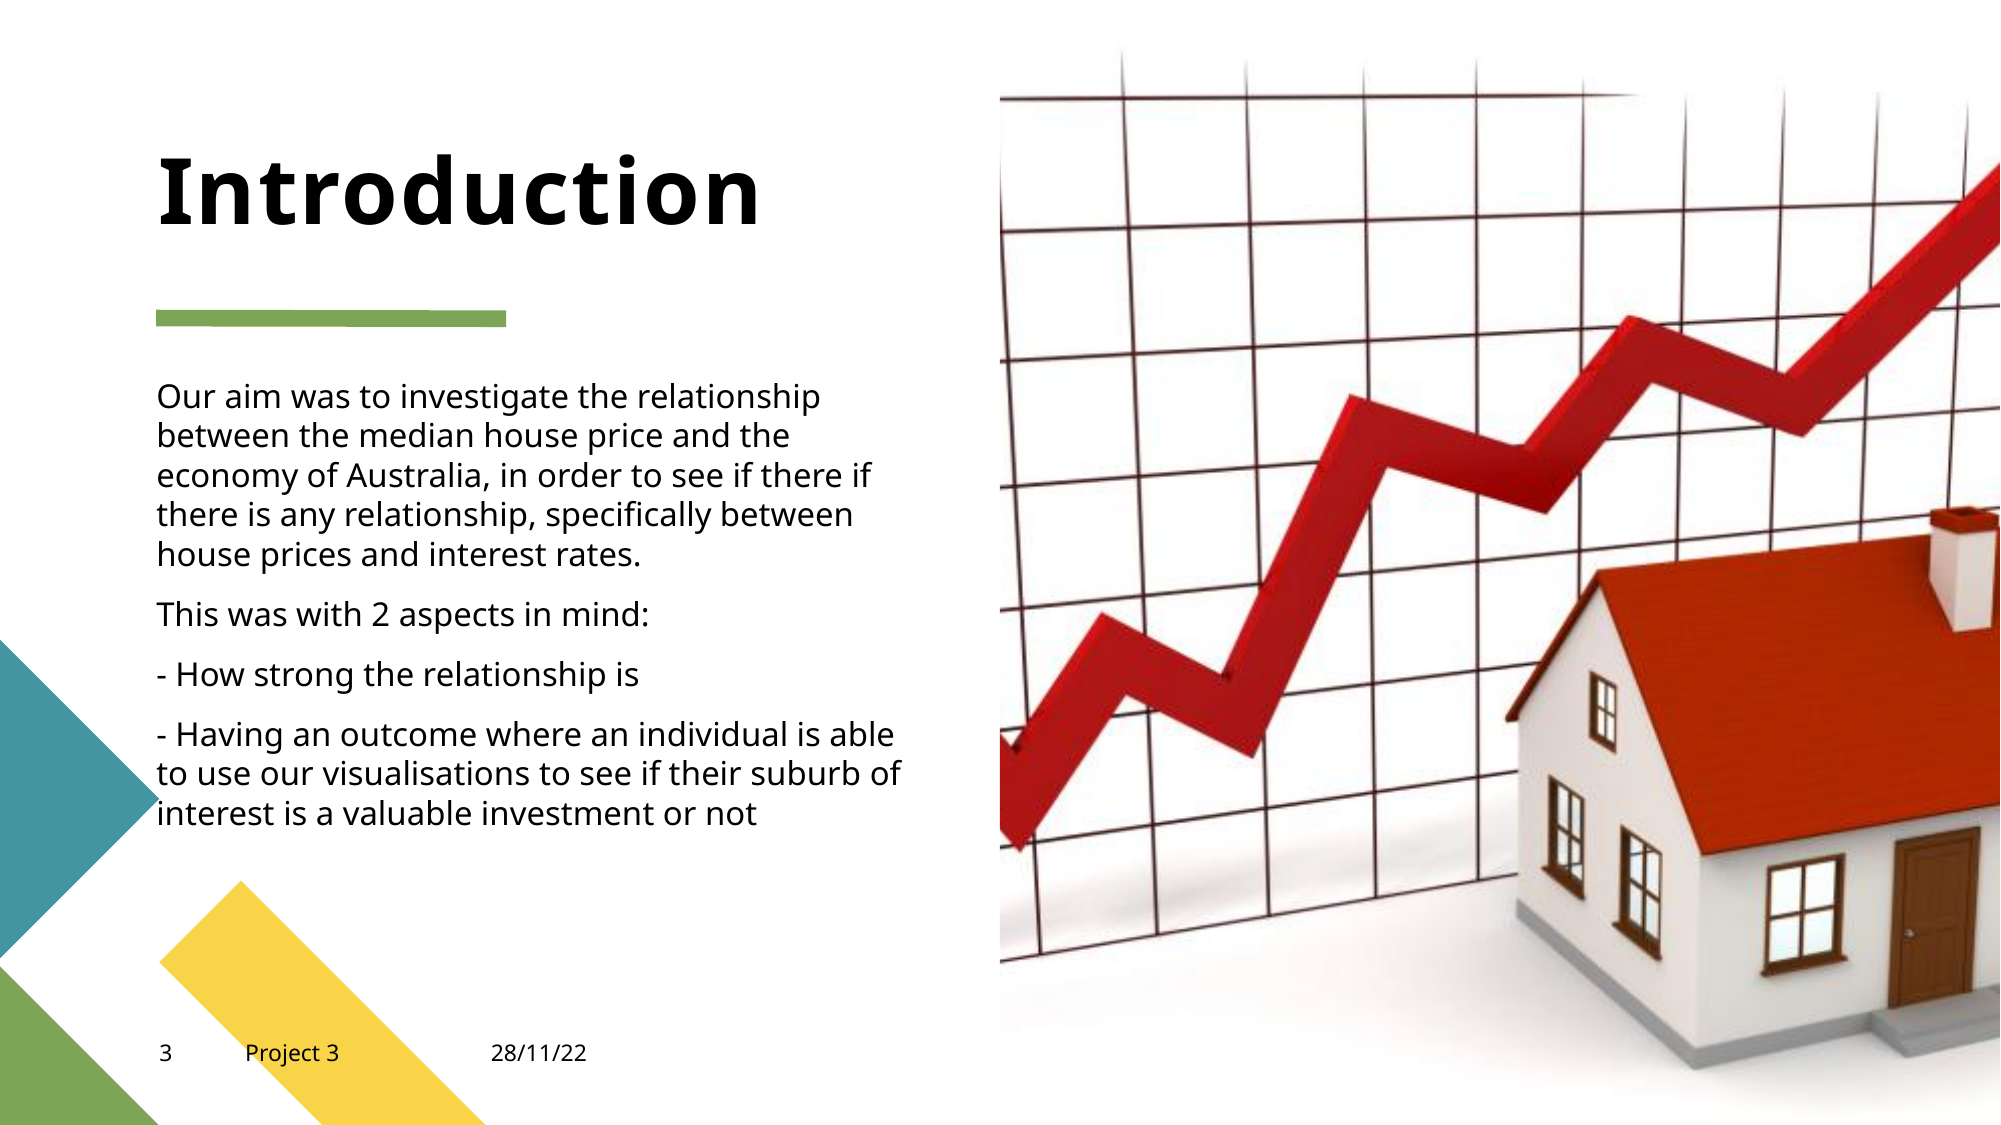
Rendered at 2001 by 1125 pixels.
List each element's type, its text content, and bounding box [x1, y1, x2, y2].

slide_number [491, 1038, 707, 1080]
title Introduction [158, 144, 969, 245]
list Our aim was to investigate the relationship between the median house price and the economy of Australia, in order to see if there if there is any relationship, specifically between house prices and interest rates. This was with 2 aspects in mind: - How strong the relationship is - Having an outcome where an individual is able to use our visualisations to see if their suburb of interest is a valuable investment or not [156, 375, 907, 835]
footer Project 3 [246, 1038, 491, 1080]
slide_number 3 [159, 1038, 246, 1080]
picture [999, 0, 2000, 1125]
